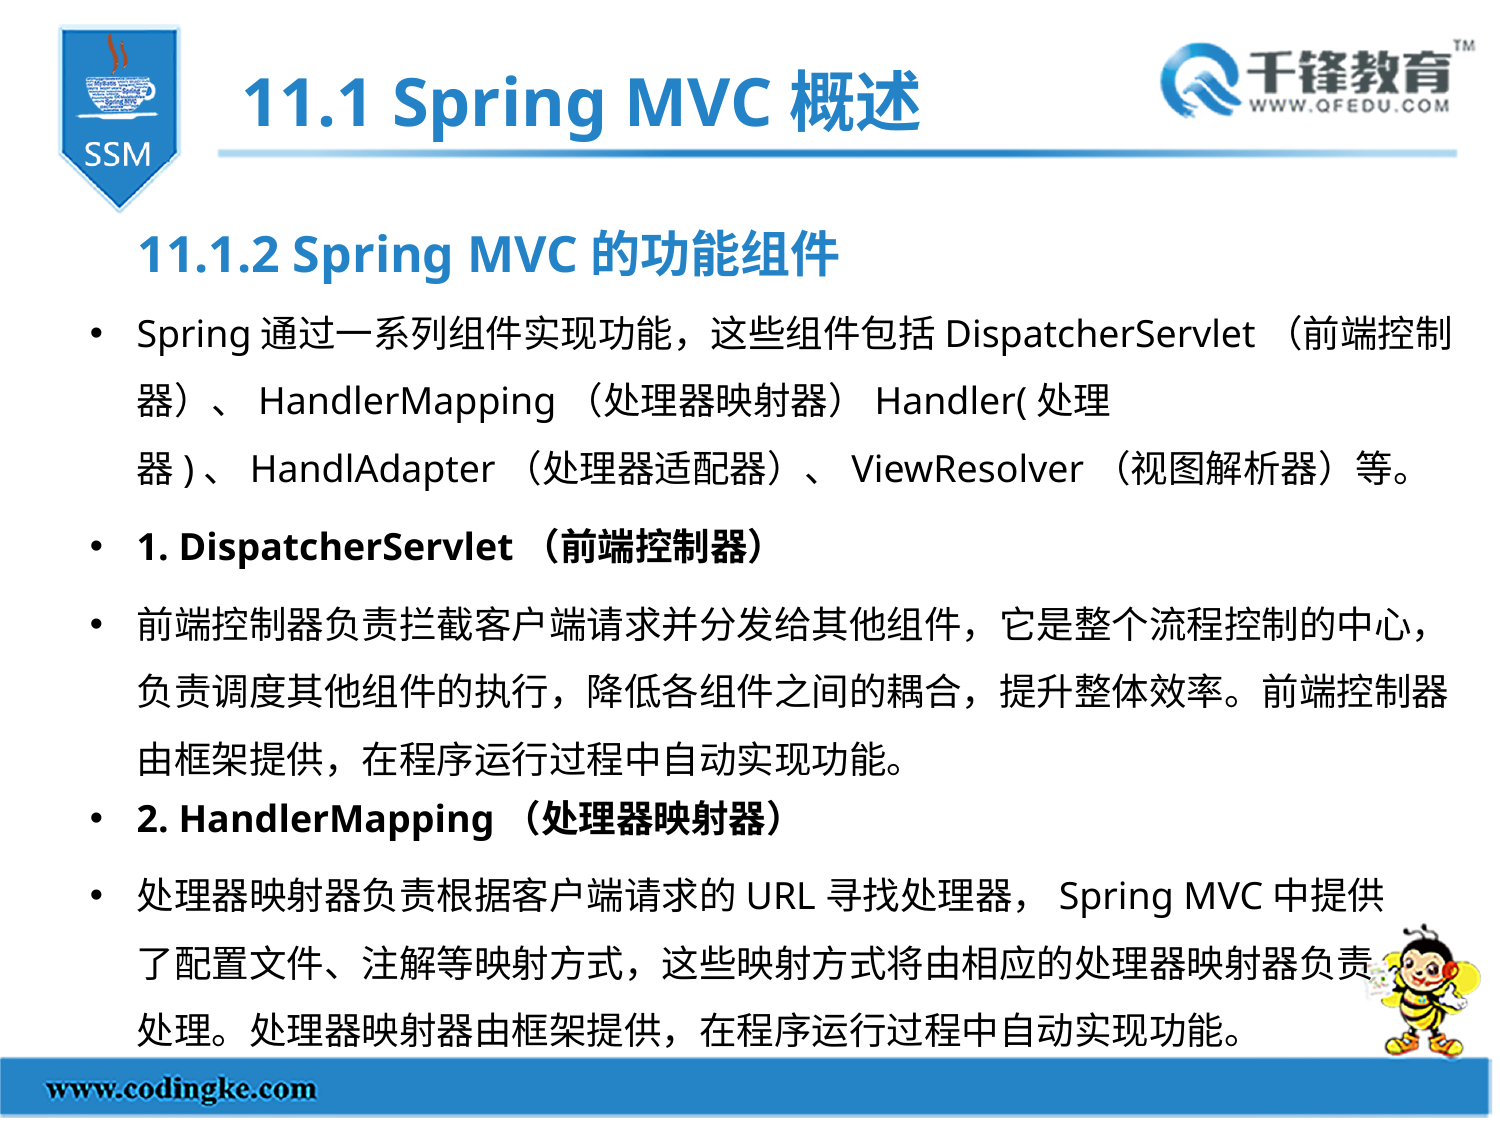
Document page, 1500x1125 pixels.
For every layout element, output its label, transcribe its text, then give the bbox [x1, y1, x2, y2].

picture [0, 0, 1500, 280]
picture [0, 789, 1500, 1125]
text_box 2. HandlerMapping（处理器映射器） 处理器映射器负责根据客户端请求的URL寻找处理器，Spring MVC中提供了配置文件、注解等映射方式，这些映射方式将由相应的处理器映射器负责处理。处理器映射器由框架提供，在程序运行过程中自动实现功能。 [0, 764, 1424, 1060]
text_box 11.1 Spring MVC概述 [226, 53, 1038, 146]
text_box 11.1.2 Spring MVC的功能组件 [122, 215, 879, 280]
text_box Spring通过一系列组件实现功能，这些组件包括DispatcherServlet（前端控制器）、HandlerMapping（处理器映射器）Handler(处理器)、HandlAdapter（处理器适配器）、ViewResolver（视图解析器）等。 1. DispatcherServlet（前端控制器） 前端控制器负责拦截客户端请求并分发给其他组件，它是整个流程控制的中心，负责调度其他组件的执行，降低各组件之间的耦合，提升整体效率。前端控制器由框架提供，在程序运行过程中自动实现功能。 [0, 280, 1500, 789]
